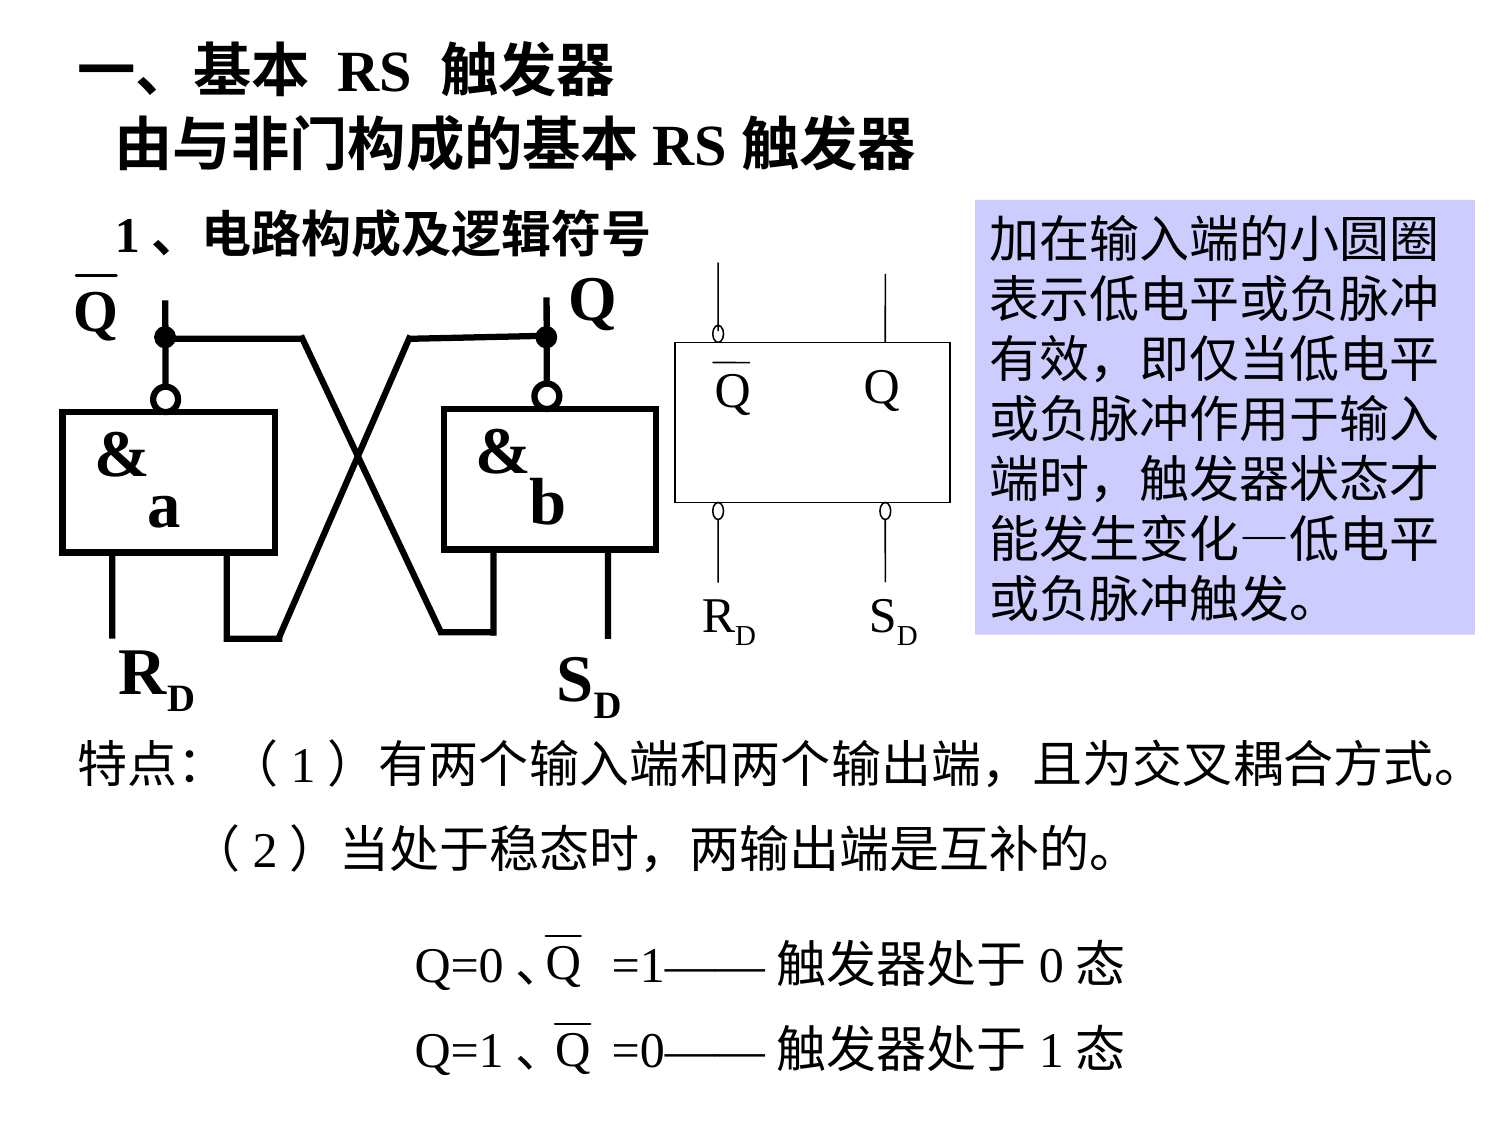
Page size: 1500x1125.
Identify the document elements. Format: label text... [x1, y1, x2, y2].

text_box 特点：（1）有两个输入端和两个输出端，且为交叉耦合方式。 （2）当处于稳态时，两输出端是互补的。 [62, 725, 1450, 885]
text_box 加在输入端的小圆圈表示低电平或负脉冲有效，即仅当低电平或负脉冲作用于输入端时，触发器状态才能发生变化—低电平或负脉冲触发。 [975, 199, 1475, 635]
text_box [62, 262, 657, 724]
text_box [674, 262, 951, 663]
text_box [399, 924, 1163, 1092]
text_box 由与非门构成的基本RS触发器 1、电路构成及逻辑符号 [99, 99, 1425, 270]
text_box 一、基本 RS 触发器 [62, 24, 749, 111]
